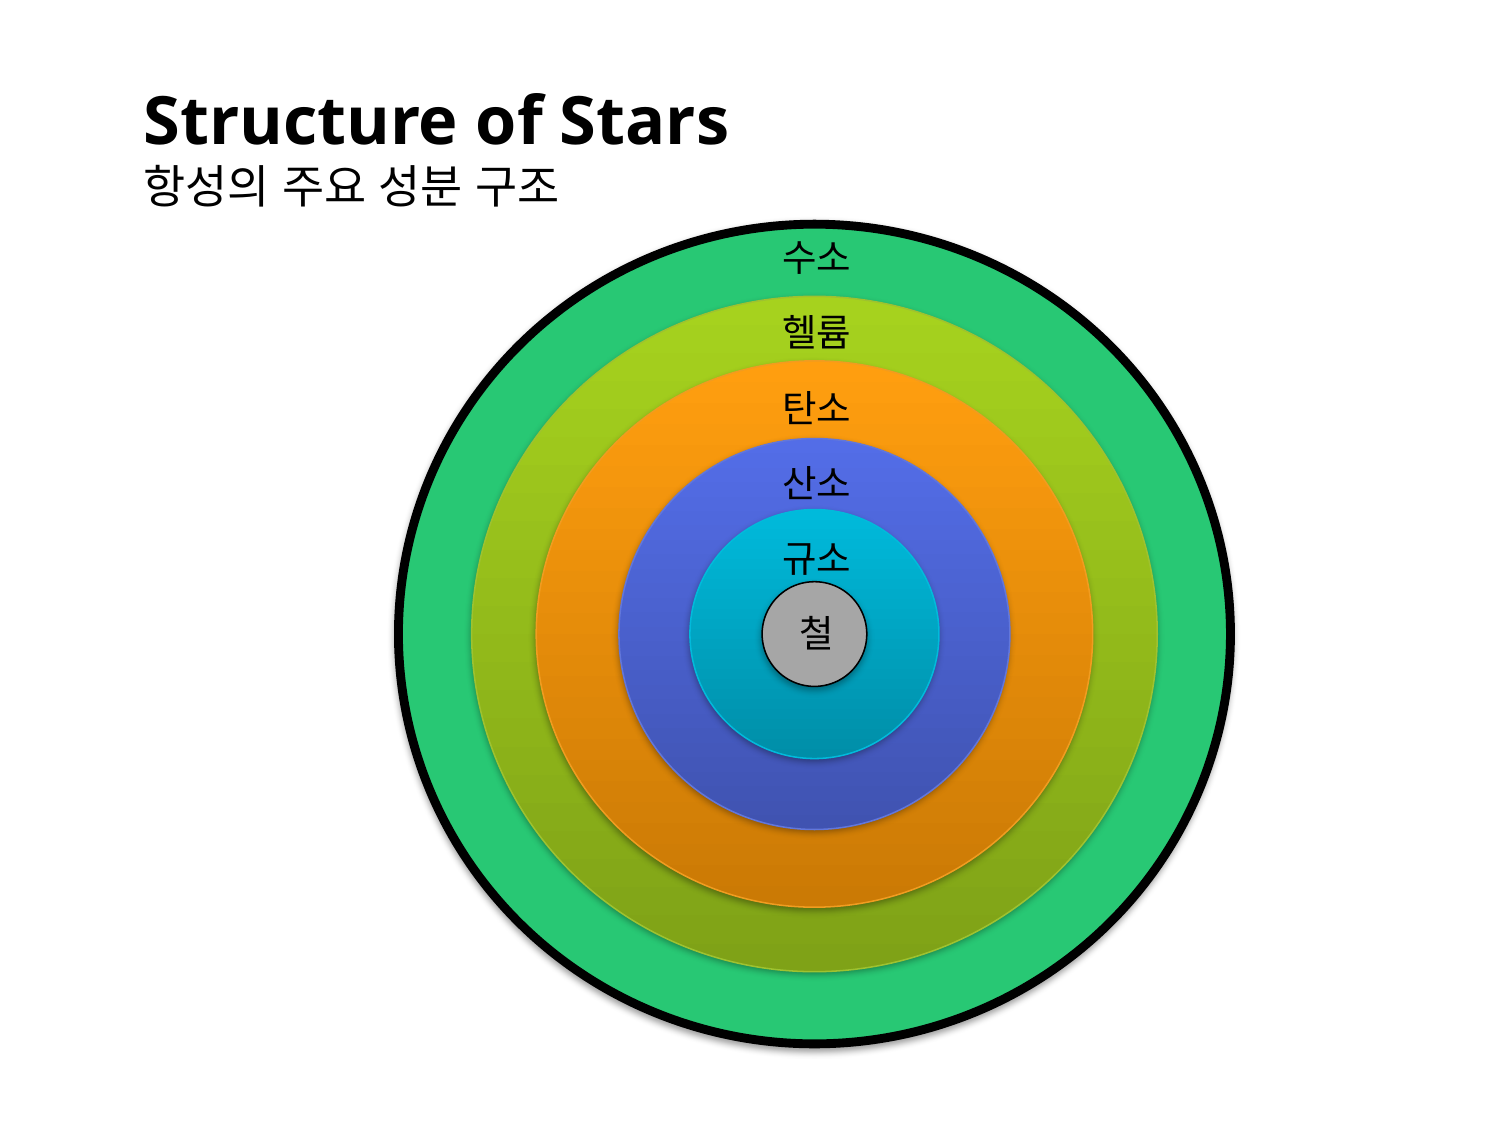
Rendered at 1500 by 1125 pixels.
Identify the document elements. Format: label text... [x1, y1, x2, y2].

text_box [778, 673, 851, 688]
text_box [618, 450, 1011, 831]
text_box [689, 529, 940, 760]
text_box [751, 226, 883, 664]
text_box [756, 221, 873, 225]
text_box [535, 368, 1094, 908]
text_box Structure of Stars 항성의 주요 성분 구조 [128, 70, 1043, 220]
text_box [395, 225, 1234, 1047]
text_box [470, 302, 1159, 973]
